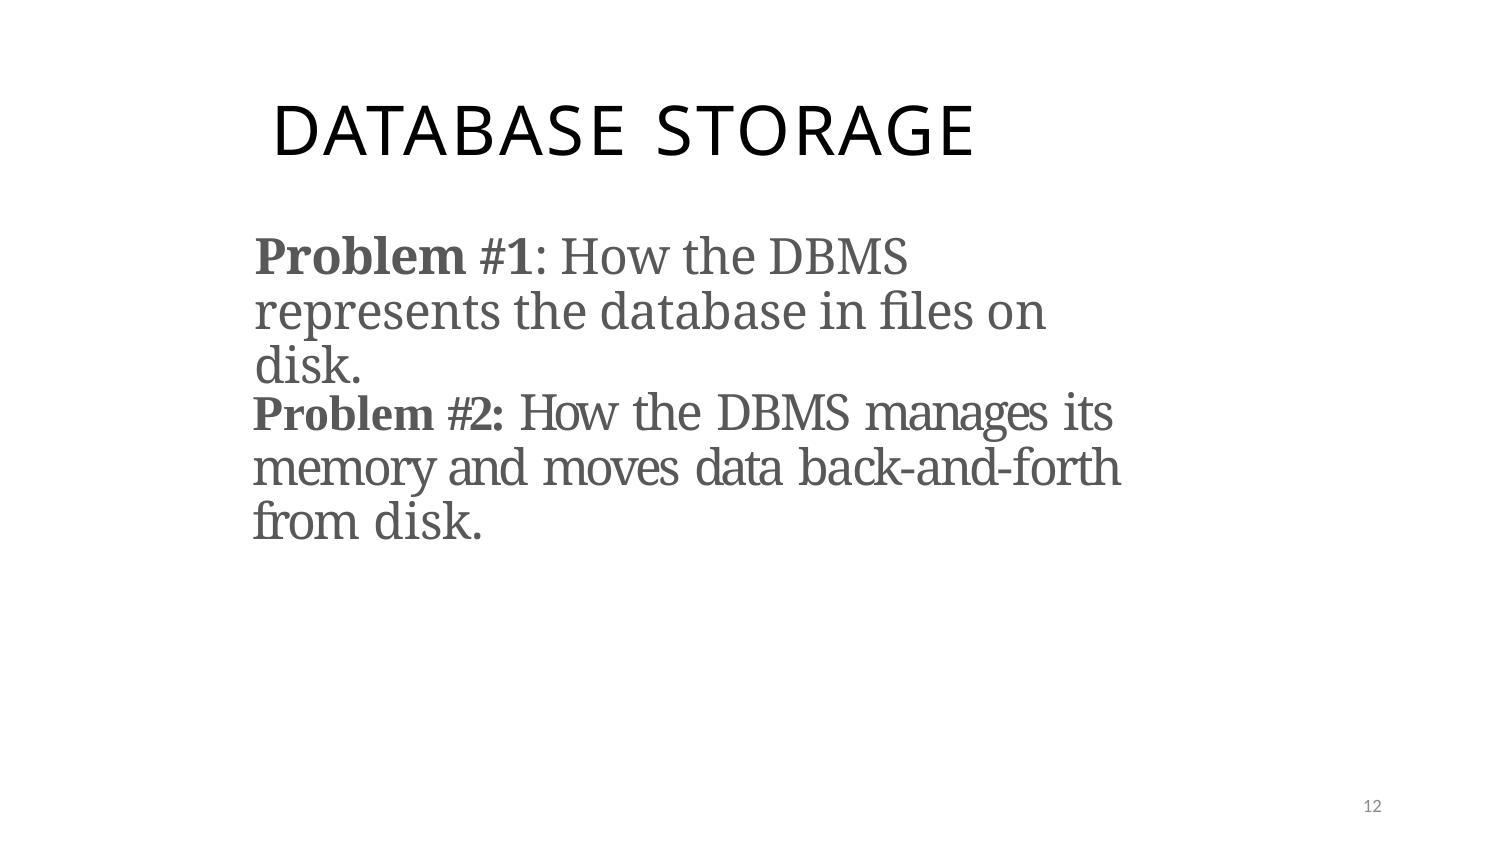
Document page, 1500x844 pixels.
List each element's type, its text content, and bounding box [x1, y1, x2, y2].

slide_number 12 [1059, 782, 1397, 827]
title DATABASE STORAGE [103, 54, 1397, 199]
text_box Problem #1: How the DBMS represents the database in files on disk. [212, 222, 1188, 402]
text_box Problem #2: How the DBMS manages its memory and moves data back-and-forth from disk. [250, 377, 1244, 550]
